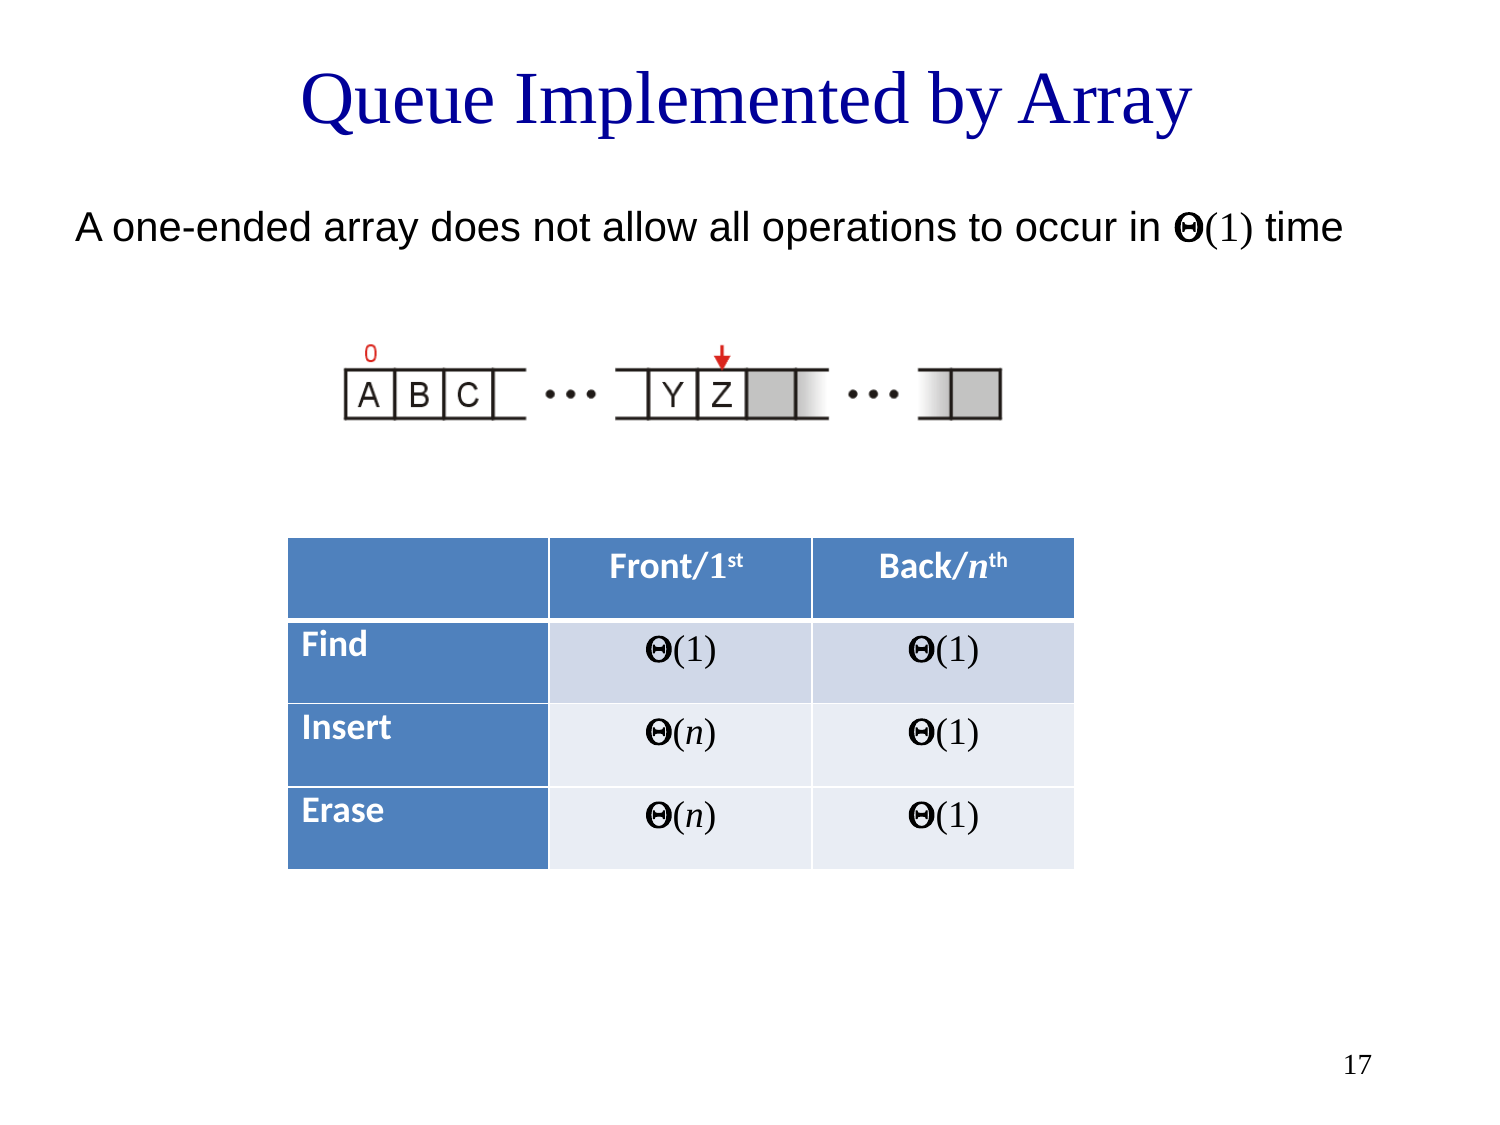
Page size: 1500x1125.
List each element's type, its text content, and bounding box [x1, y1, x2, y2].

title Queue Implemented by Array [37, 24, 1457, 163]
table_header Back/nth [813, 538, 1074, 618]
table_cell Q(n) [550, 704, 811, 786]
table_header Front/1st [550, 538, 811, 618]
text_box A one-ended array does not allow all operations to occur in Q(1) time [60, 191, 1472, 257]
table_cell Q(1) [813, 623, 1074, 703]
table_cell Q(1) [813, 704, 1074, 786]
table_cell Q(n) [550, 788, 811, 869]
table_cell Insert [288, 704, 548, 786]
slide_number 17 [1074, 1024, 1388, 1101]
table_cell Find [288, 623, 548, 703]
table_cell Q(1) [550, 623, 811, 703]
table_cell Erase [288, 788, 548, 869]
picture [337, 337, 1009, 428]
table_header [288, 538, 548, 618]
table_cell Q(1) [813, 788, 1074, 869]
